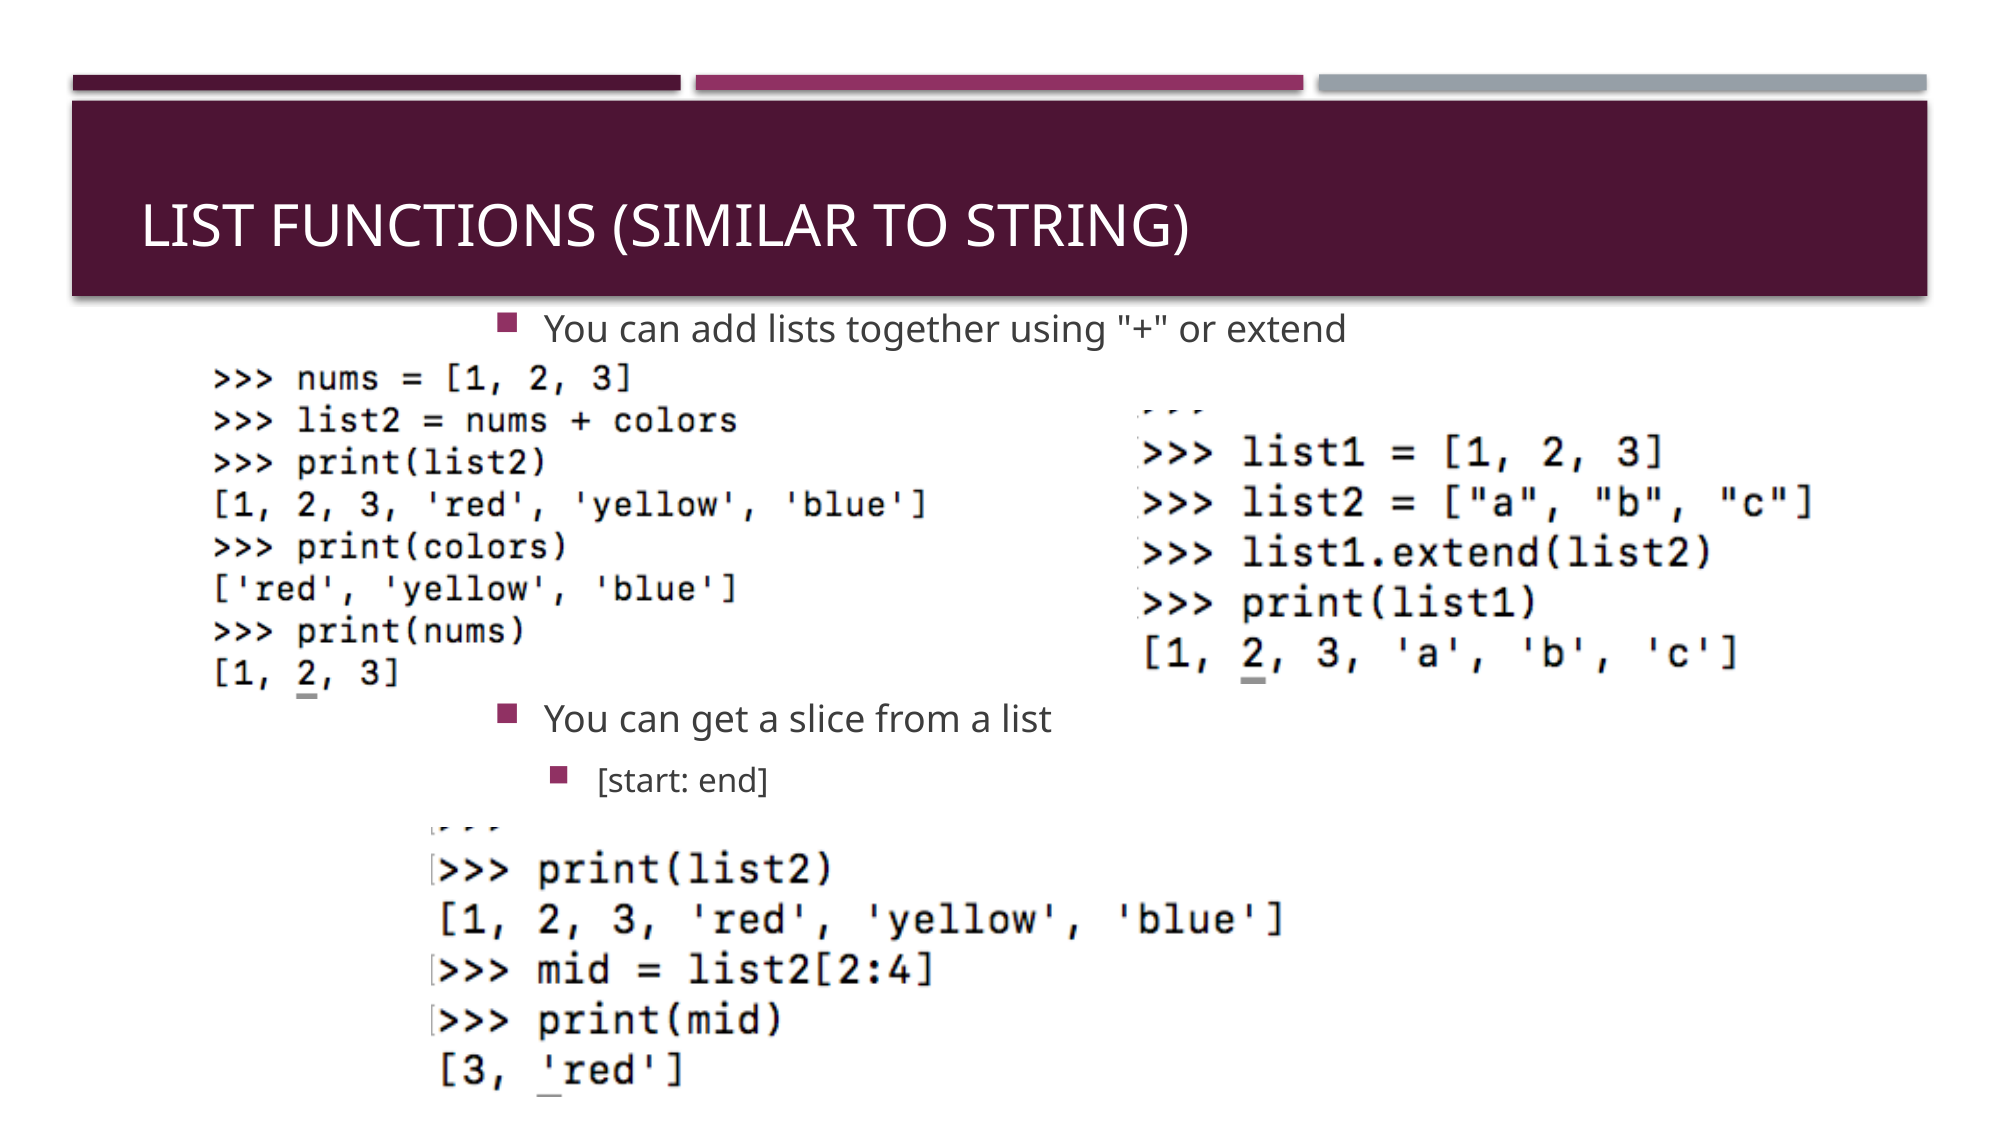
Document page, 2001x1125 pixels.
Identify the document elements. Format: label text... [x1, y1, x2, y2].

picture [1136, 409, 1847, 684]
picture [430, 827, 1376, 1097]
list You can add lists together using "+" or extend You can get a slice from a list [start: end] [478, 175, 1889, 929]
picture [214, 354, 1020, 700]
title List Functions (Similar to String) [125, 91, 1889, 267]
